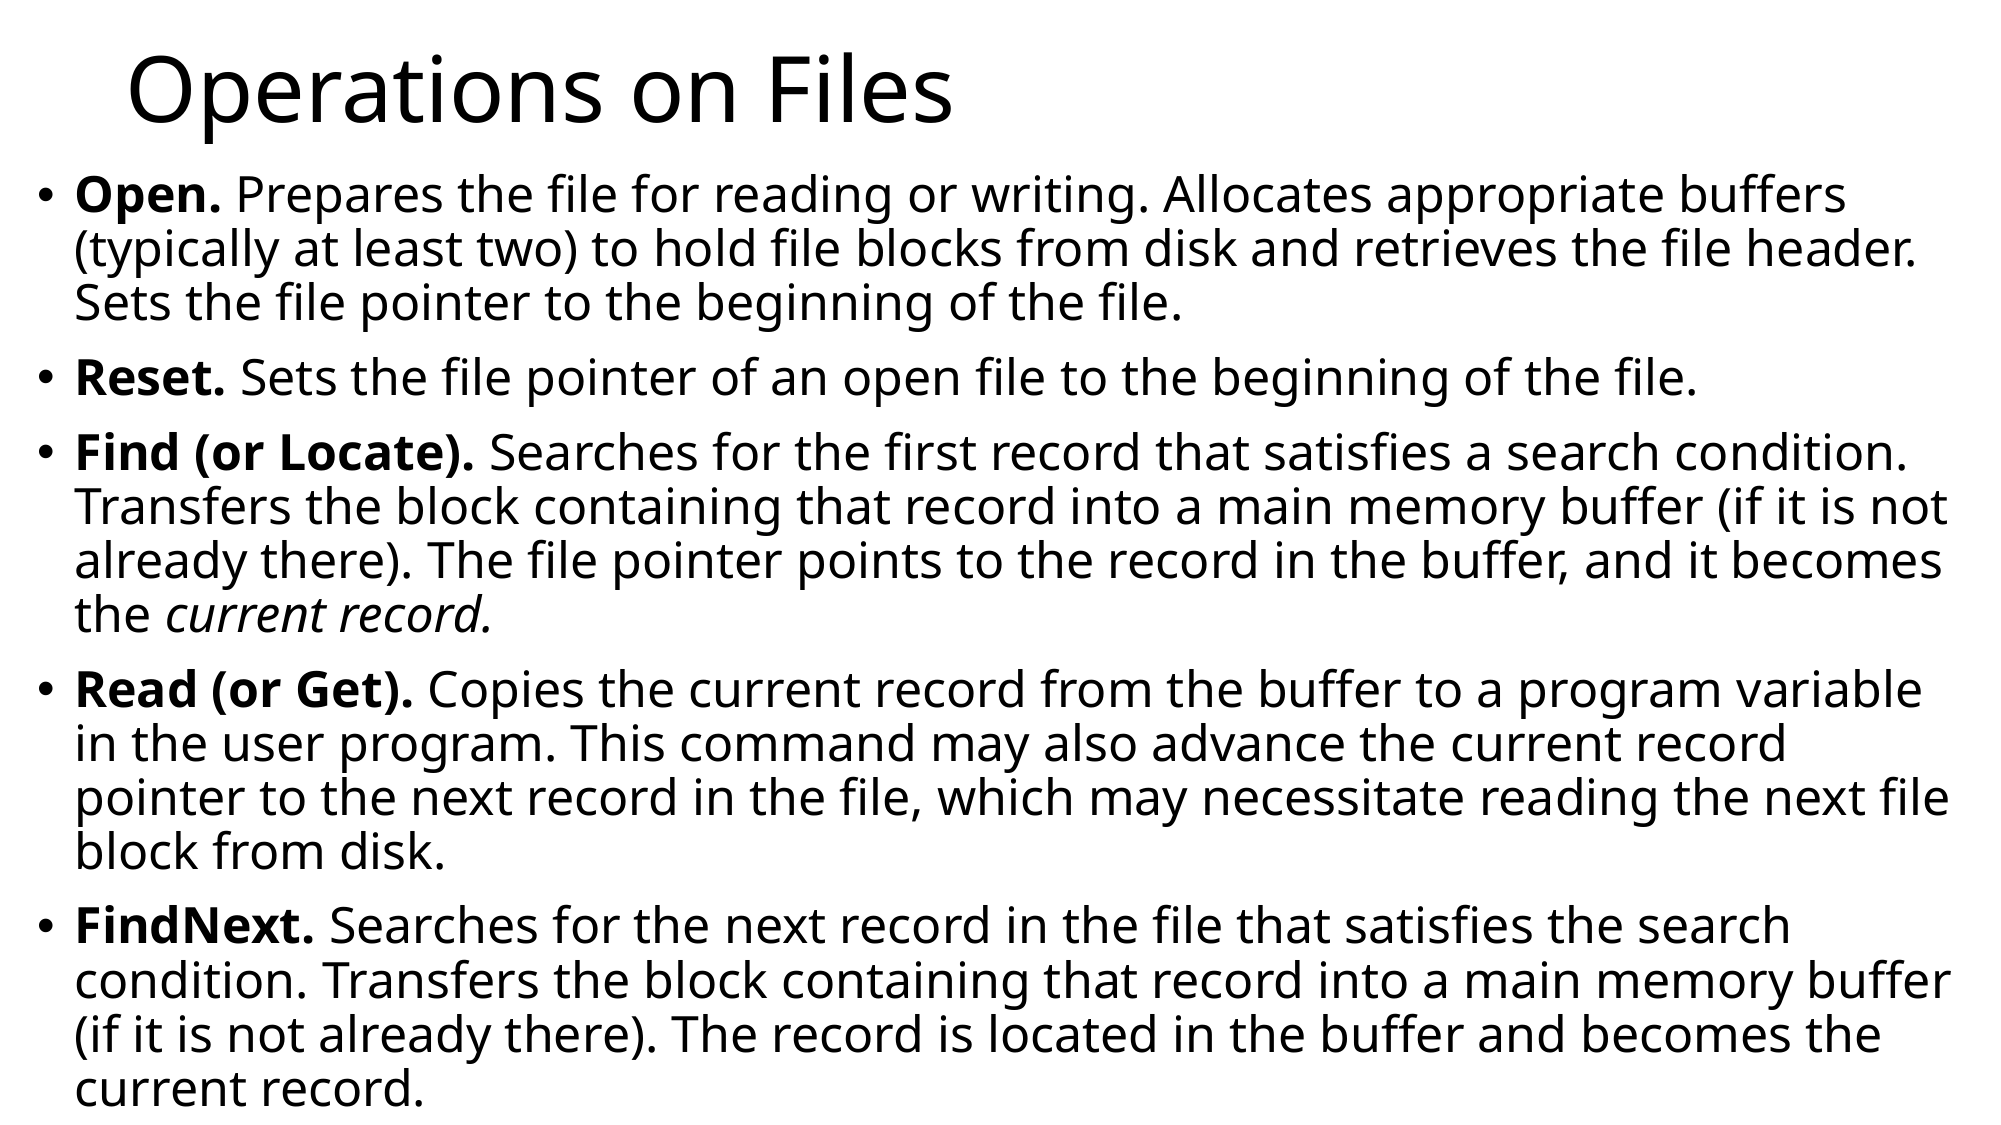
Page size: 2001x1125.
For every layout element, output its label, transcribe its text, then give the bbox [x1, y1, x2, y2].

list Open. Prepares the file for reading or writing. Allocates appropriate buffers (typically at least two) to hold file blocks from disk and retrieves the file header. Sets the file pointer to the beginning of the file. Reset. Sets the file pointer of an open file to the beginning of the file. Find (or Locate). Searches for the first record that satisfies a search condition. Transfers the block containing that record into a main memory buffer (if it is not already there). The file pointer points to the record in the buffer, and it becomes the current record. Read (or Get). Copies the current record from the buffer to a program variable in the user program. This command may also advance the current record pointer to the next record in the file, which may necessitate reading the next file block from disk. FindNext. Searches for the next record in the file that satisfies the search condition. Transfers the block containing that record into a main memory buffer (if it is not already there). The record is located in the buffer and becomes the current record. [22, 162, 1970, 1014]
title Operations on Files [110, 23, 1836, 162]
